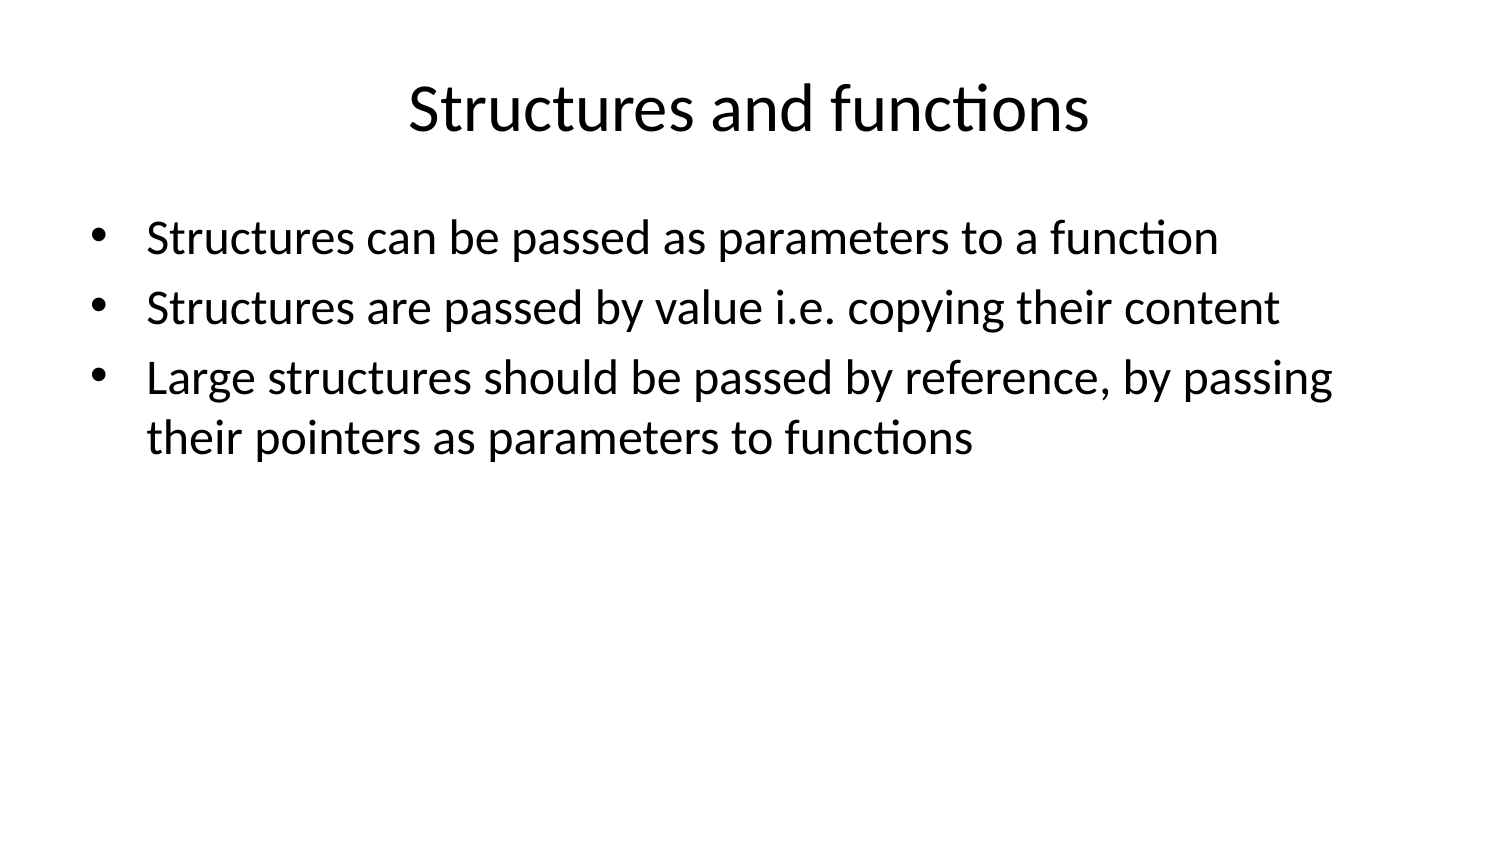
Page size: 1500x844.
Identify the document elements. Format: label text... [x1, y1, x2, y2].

title Structures and functions [75, 33, 1425, 175]
list Structures can be passed as parameters to a function Structures are passed by value i.e. copying their content Large structures should be passed by reference, by passing their pointers as parameters to functions [75, 196, 1425, 754]
